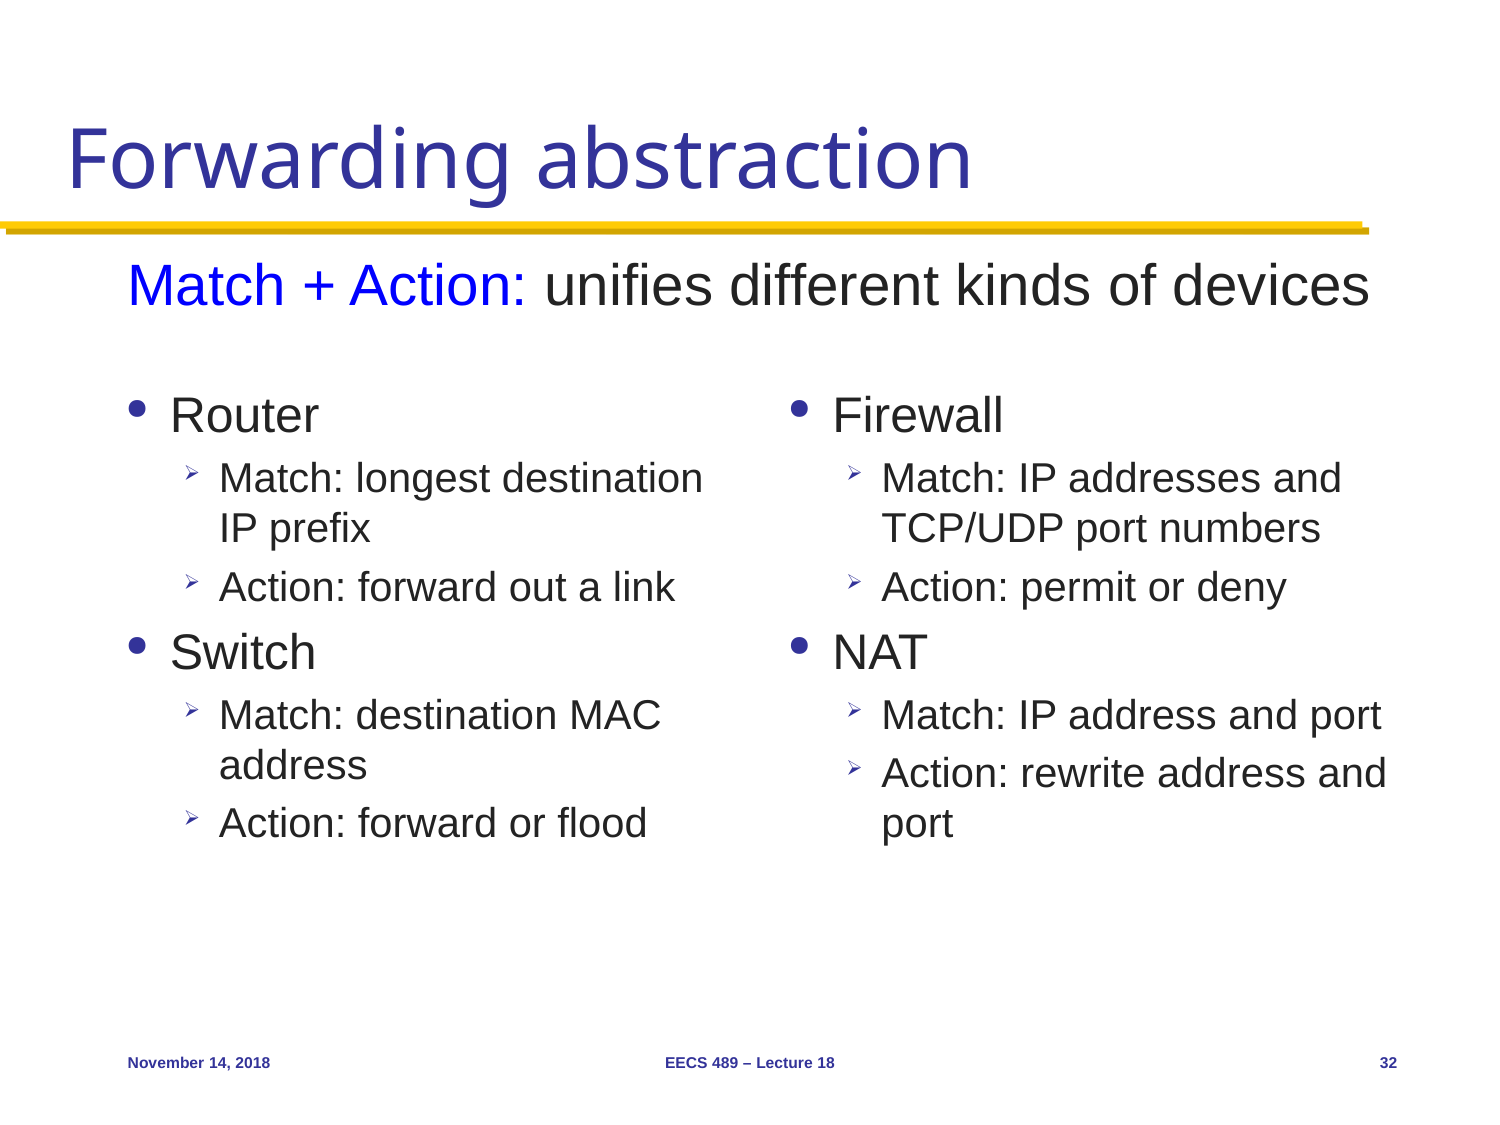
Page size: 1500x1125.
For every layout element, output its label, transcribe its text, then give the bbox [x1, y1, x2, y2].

footer EECS 489 – Lecture 18 [512, 1024, 988, 1101]
slide_number 32 [1312, 1024, 1413, 1101]
text_box Match + Action: unifies different kinds of devices [112, 239, 1388, 325]
list Firewall Match: IP addresses and TCP/UDP port numbers Action: permit or deny NAT Match: IP address and port Action: rewrite address and port [774, 375, 1413, 863]
list Router Match: longest destination IP prefix Action: forward out a link Switch Match: destination MAC address Action: forward or flood [112, 375, 750, 863]
title Forwarding abstraction [49, 24, 1451, 213]
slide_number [112, 1024, 426, 1101]
